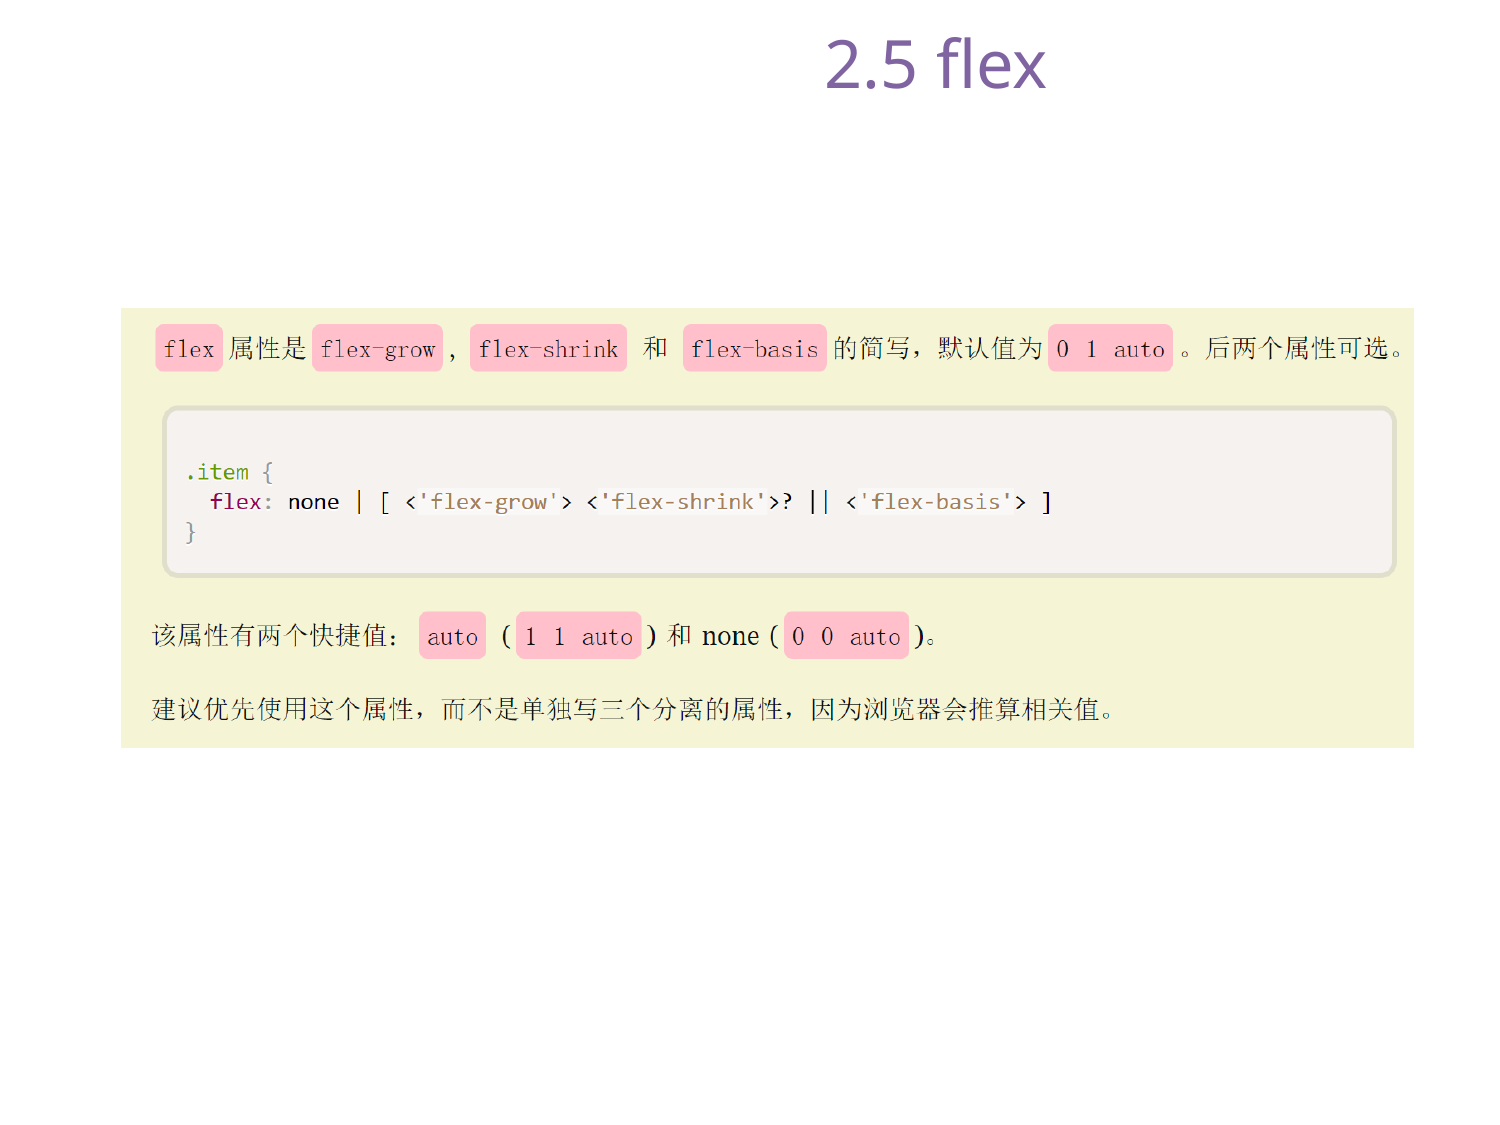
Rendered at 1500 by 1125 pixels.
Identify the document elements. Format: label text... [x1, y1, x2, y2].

picture [121, 308, 1414, 748]
title 2.5 flex [387, 4, 1485, 119]
